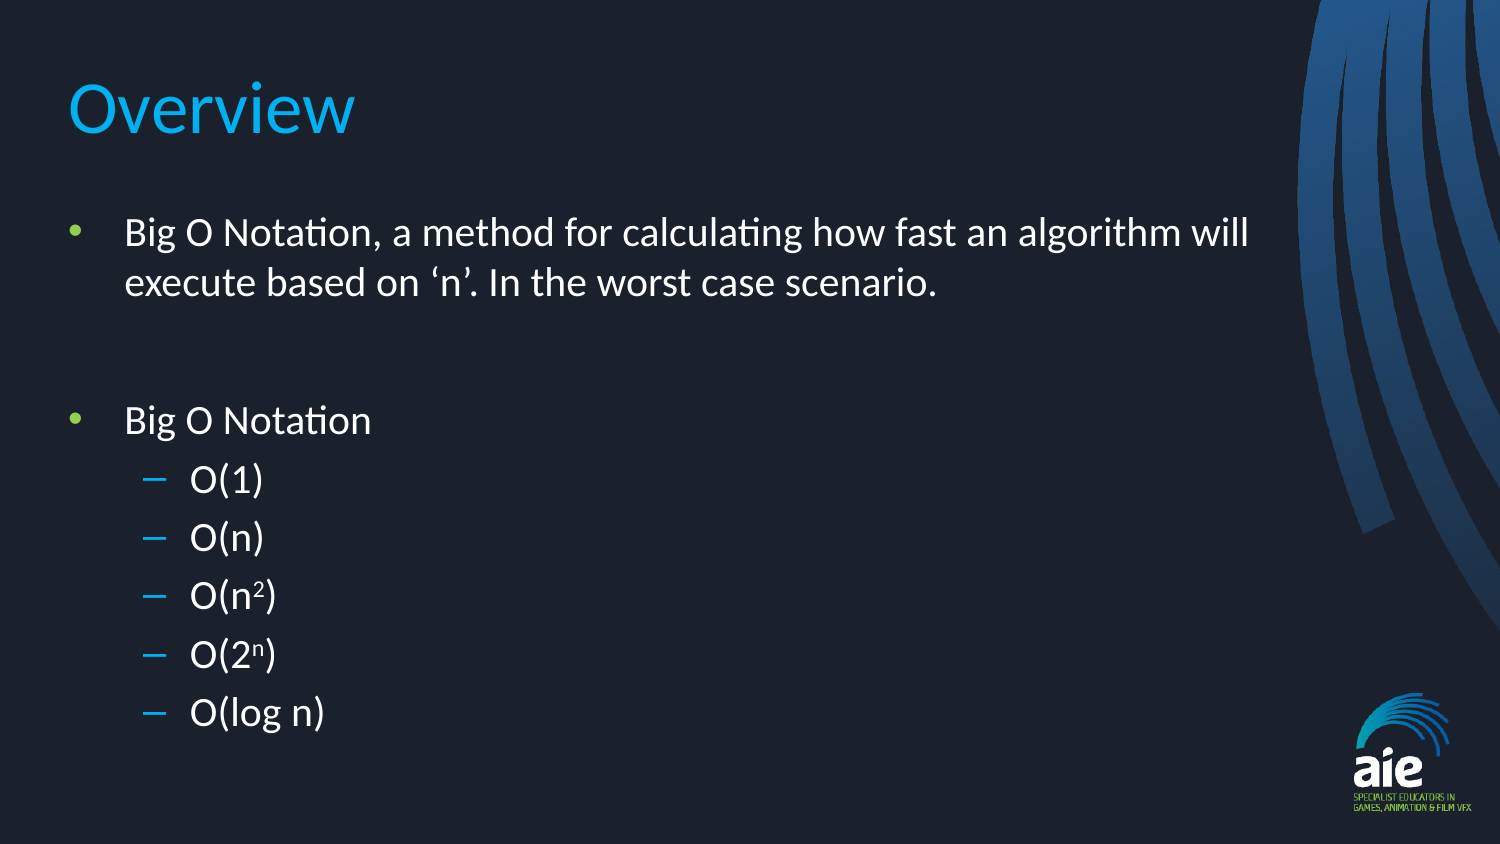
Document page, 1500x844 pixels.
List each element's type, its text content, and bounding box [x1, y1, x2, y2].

list Big O Notation, a method for calculating how fast an algorithm will execute based on ‘n’. In the worst case scenario. Big O Notation O(1) O(n) O(n2) O(2n) O(log n) [53, 197, 1329, 753]
title Overview [53, 33, 1425, 175]
picture [0, 0, 1500, 844]
